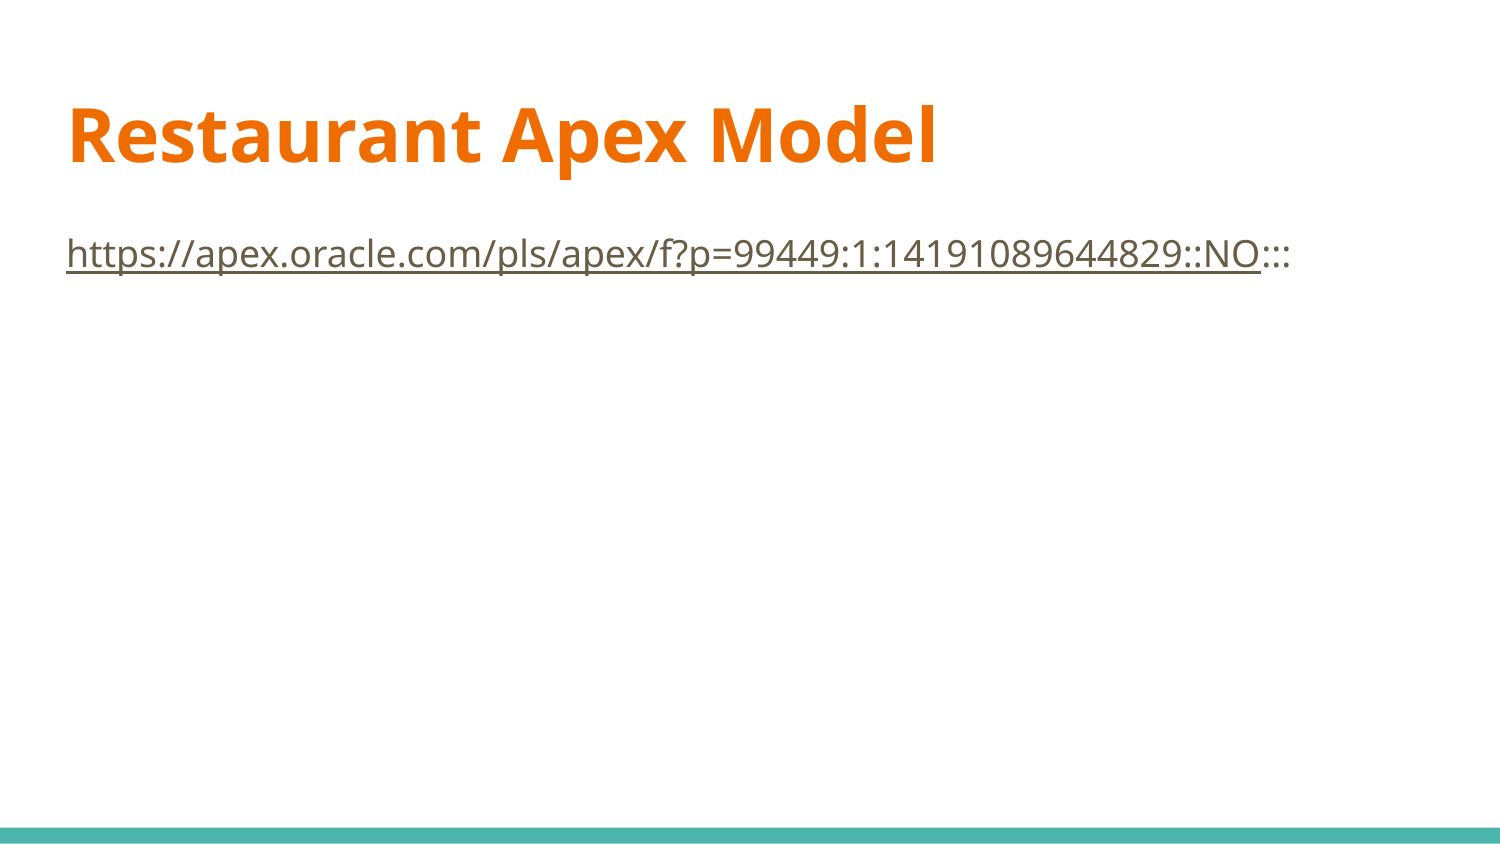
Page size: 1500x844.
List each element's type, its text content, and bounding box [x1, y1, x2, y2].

title Restaurant Apex Model [51, 72, 1449, 189]
list https://apex.oracle.com/pls/apex/f?p=99449:1:14191089644829::NO::: [51, 207, 1449, 750]
